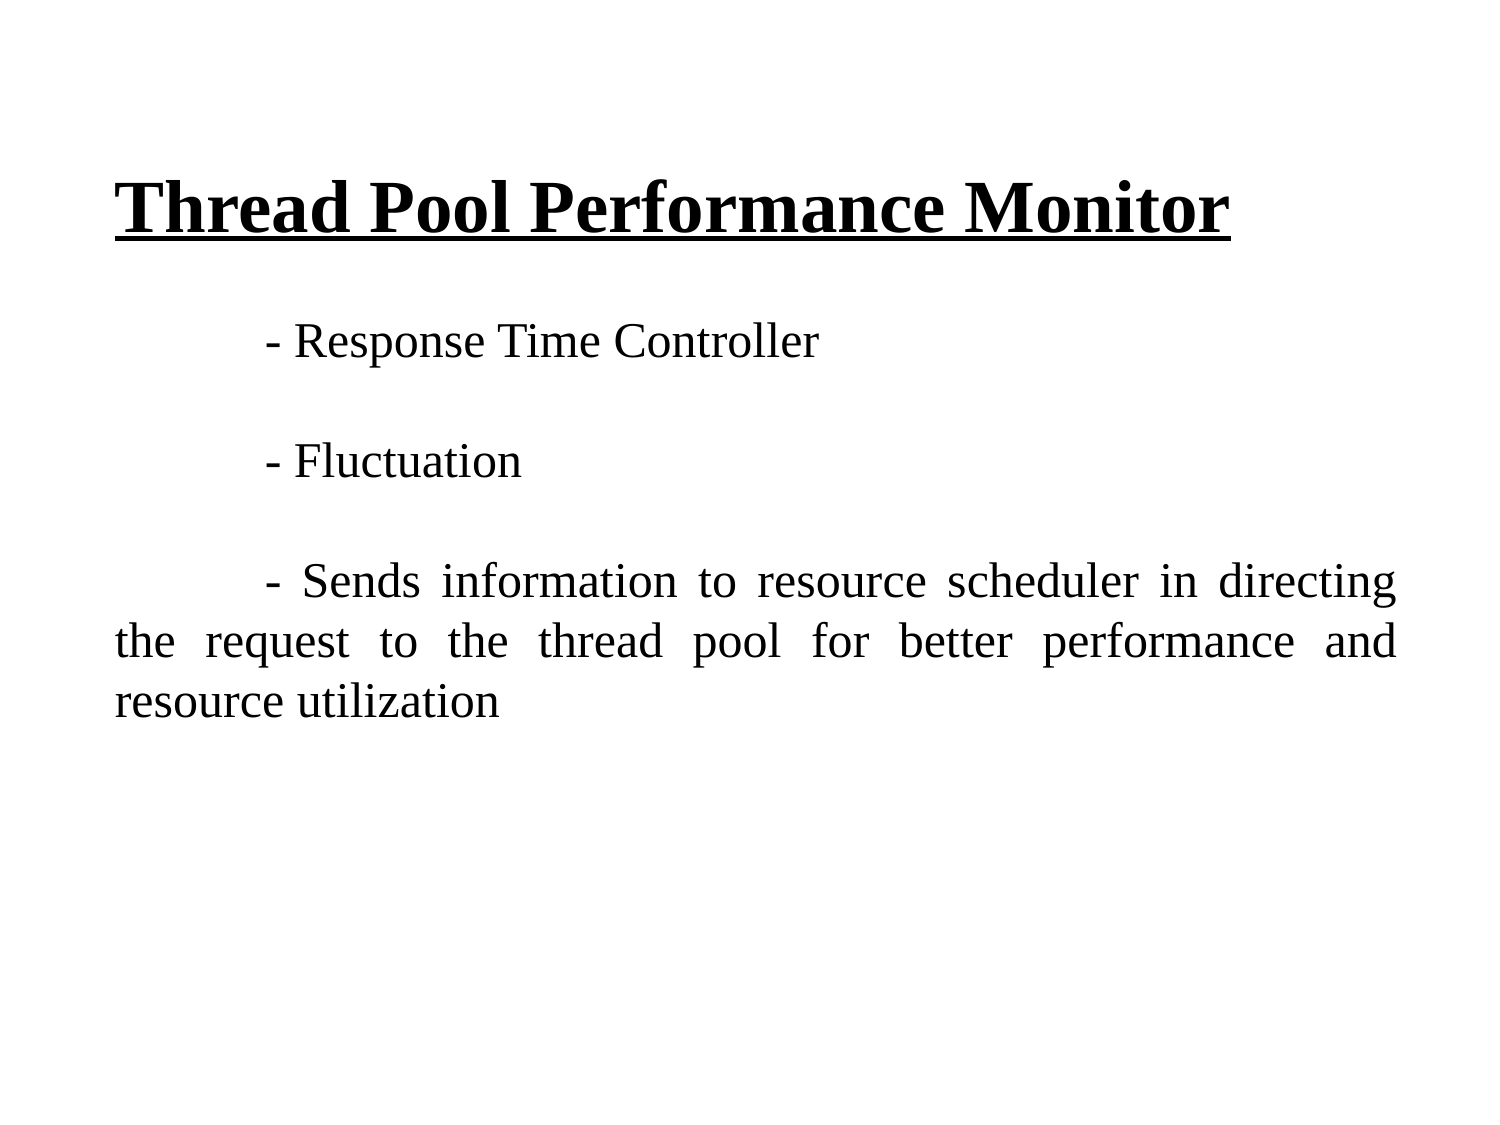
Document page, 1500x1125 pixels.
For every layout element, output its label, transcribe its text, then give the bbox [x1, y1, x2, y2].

text_box Thread Pool Performance Monitor - Response Time Controller - Fluctuation - Sends information to resource scheduler in directing the request to the thread pool for better performance and resource utilization [99, 149, 1413, 805]
